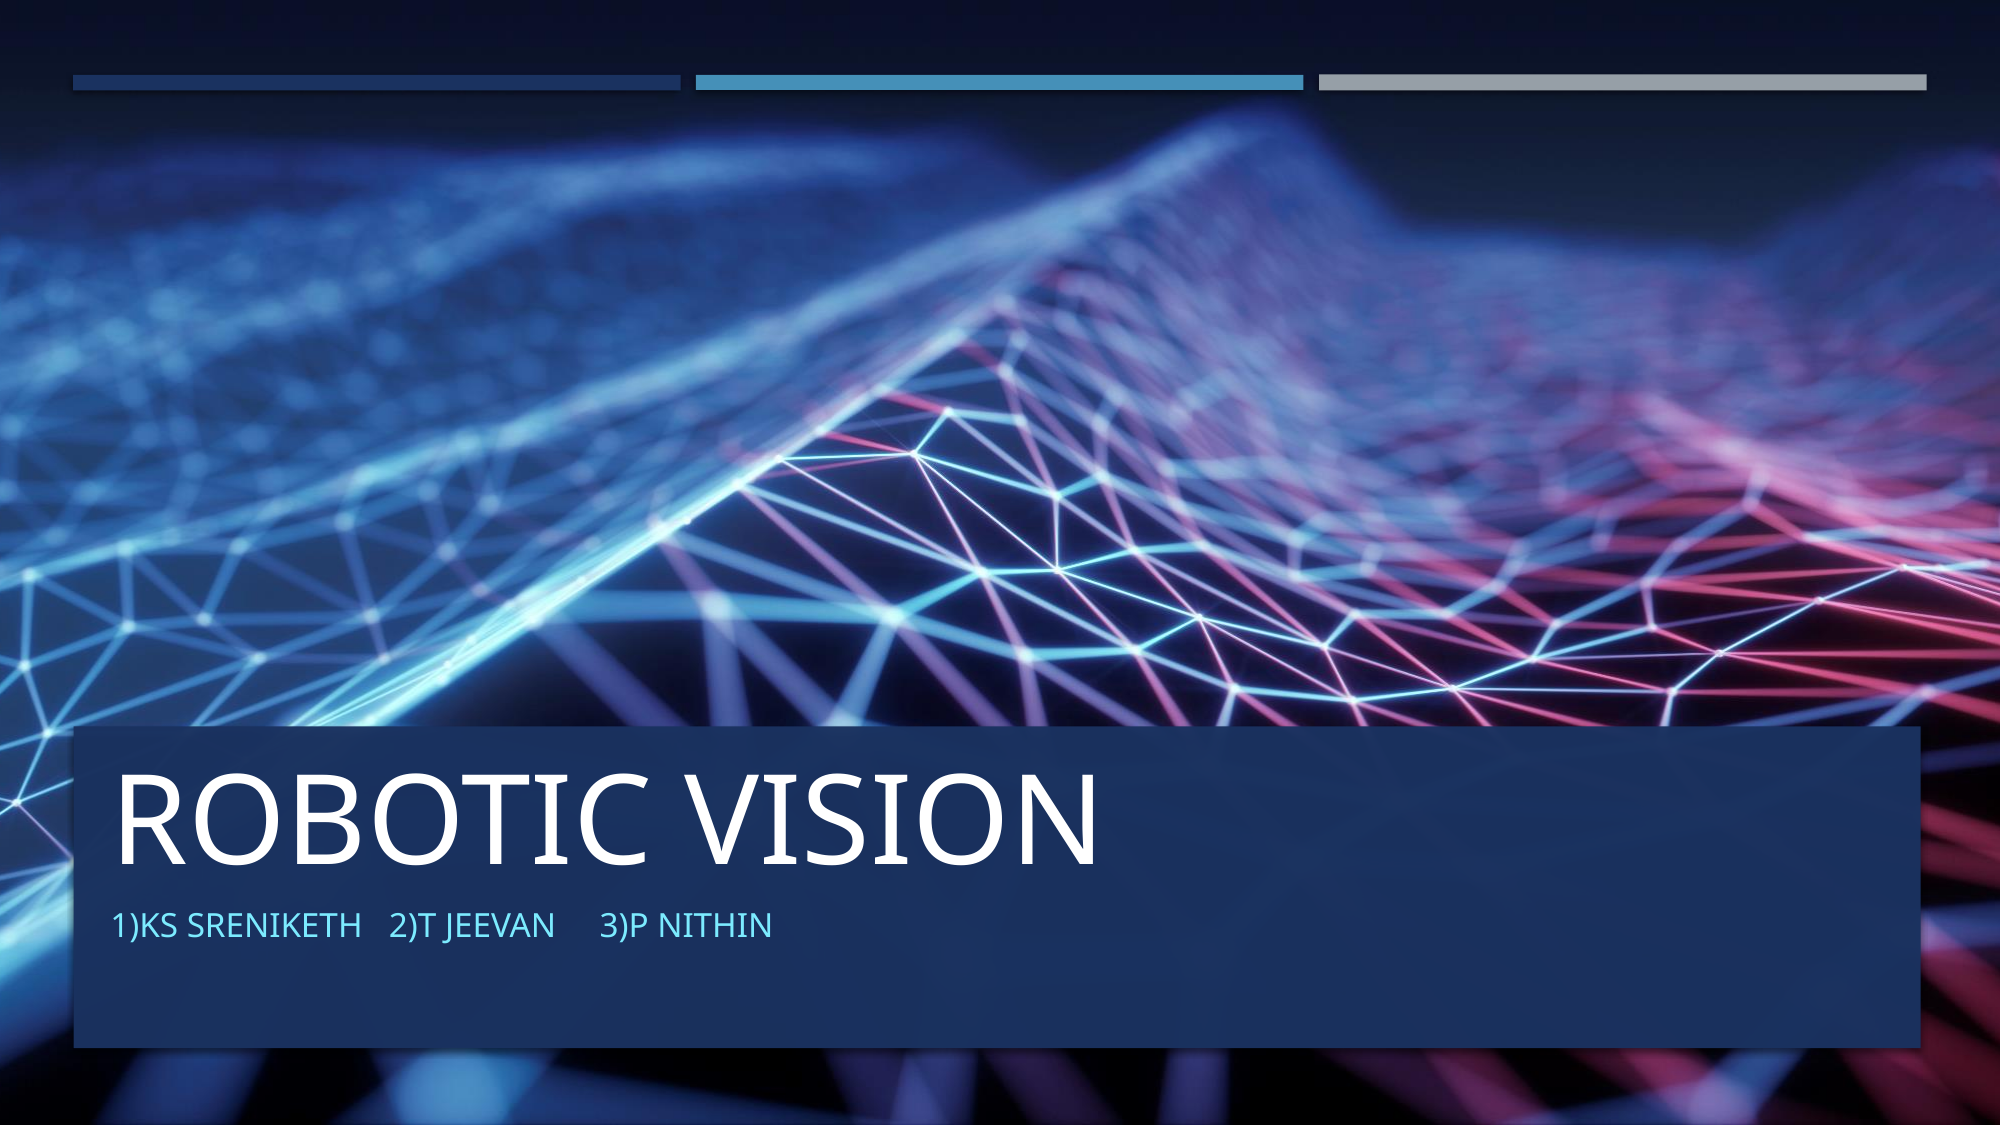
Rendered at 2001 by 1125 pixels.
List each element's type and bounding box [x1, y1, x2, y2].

picture [0, 0, 2000, 1125]
text_box [72, 73, 1928, 92]
